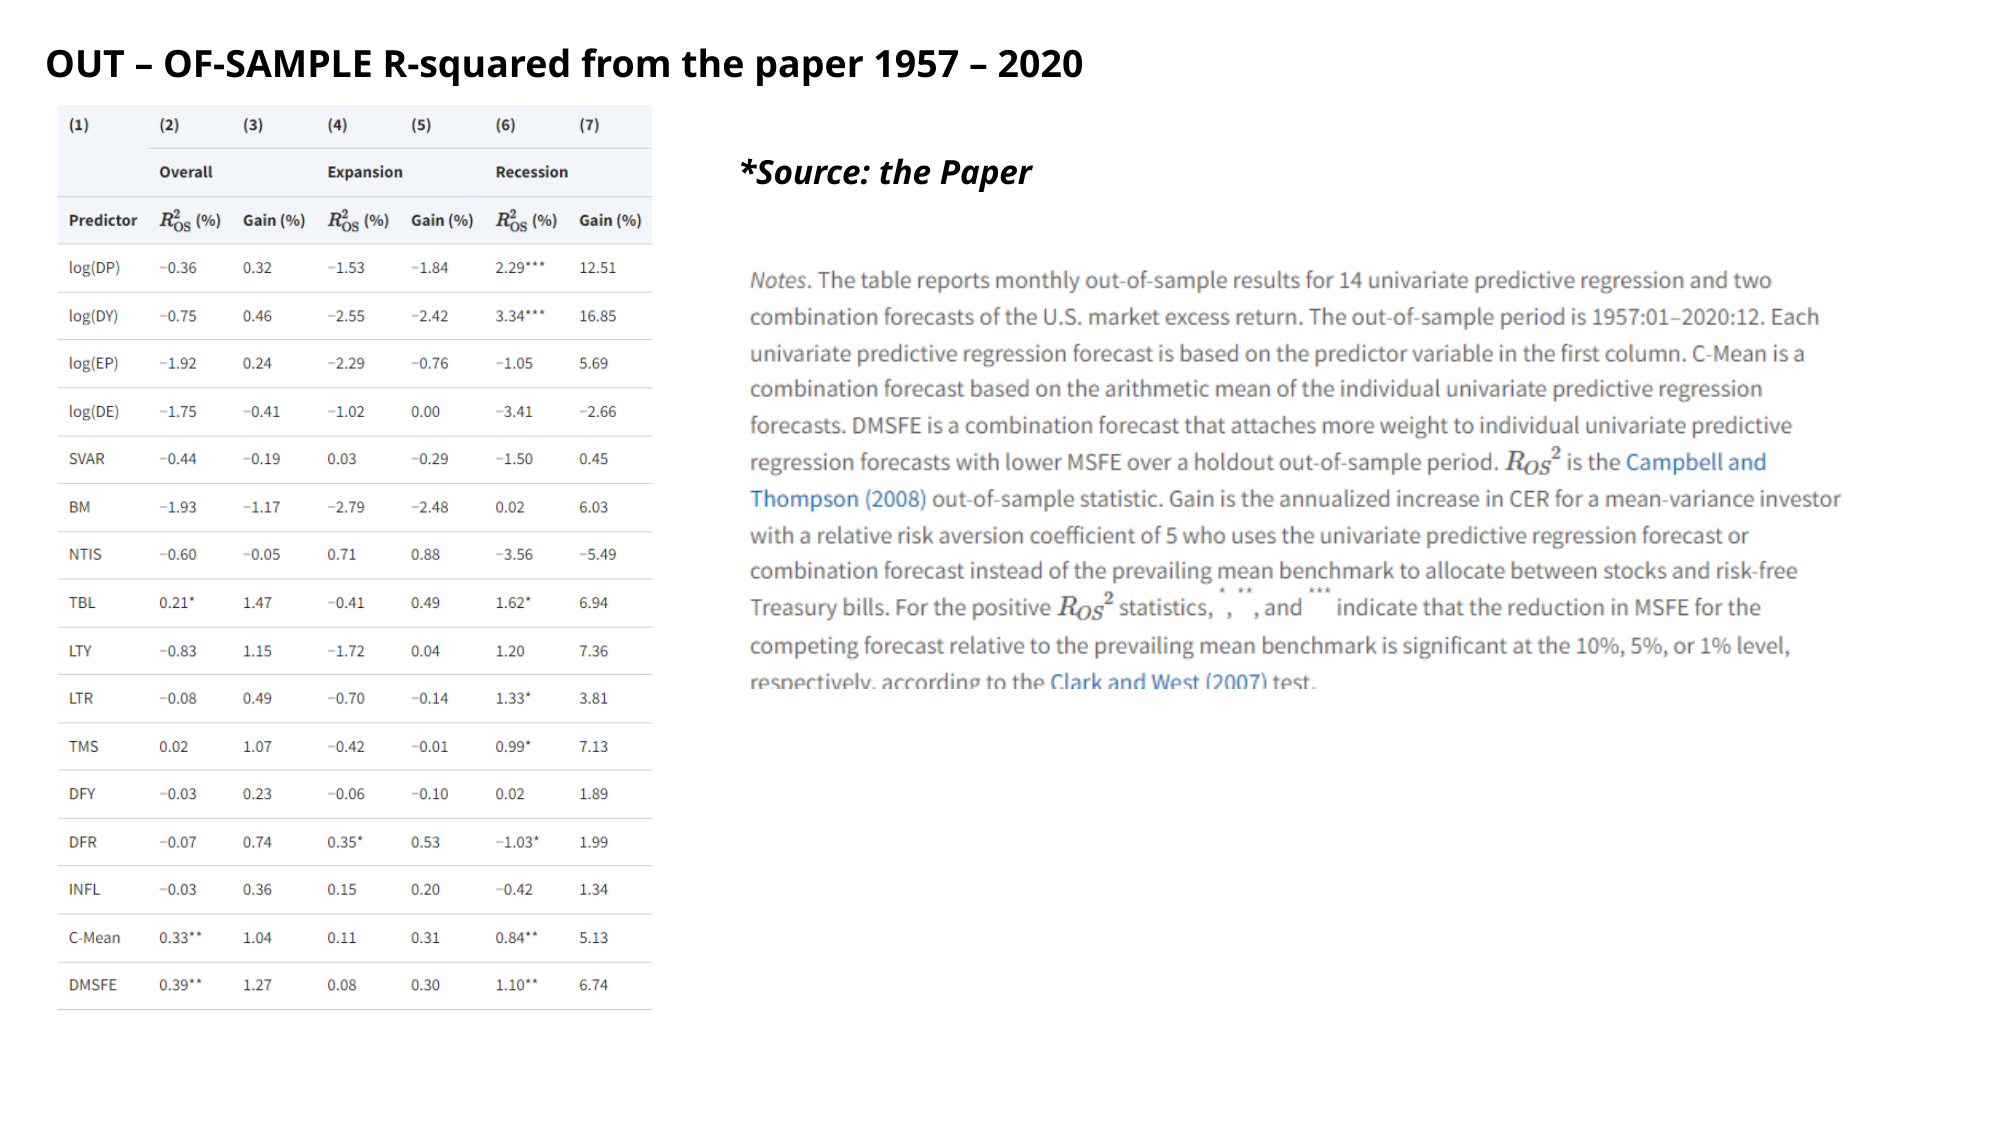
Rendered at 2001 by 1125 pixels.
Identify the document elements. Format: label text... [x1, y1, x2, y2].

text_box *Source: the Paper [723, 144, 1951, 199]
text_box OUT – OF-SAMPLE R-squared from the paper 1957 – 2020 [30, 32, 1957, 93]
picture [49, 105, 682, 1020]
picture [723, 250, 1928, 689]
